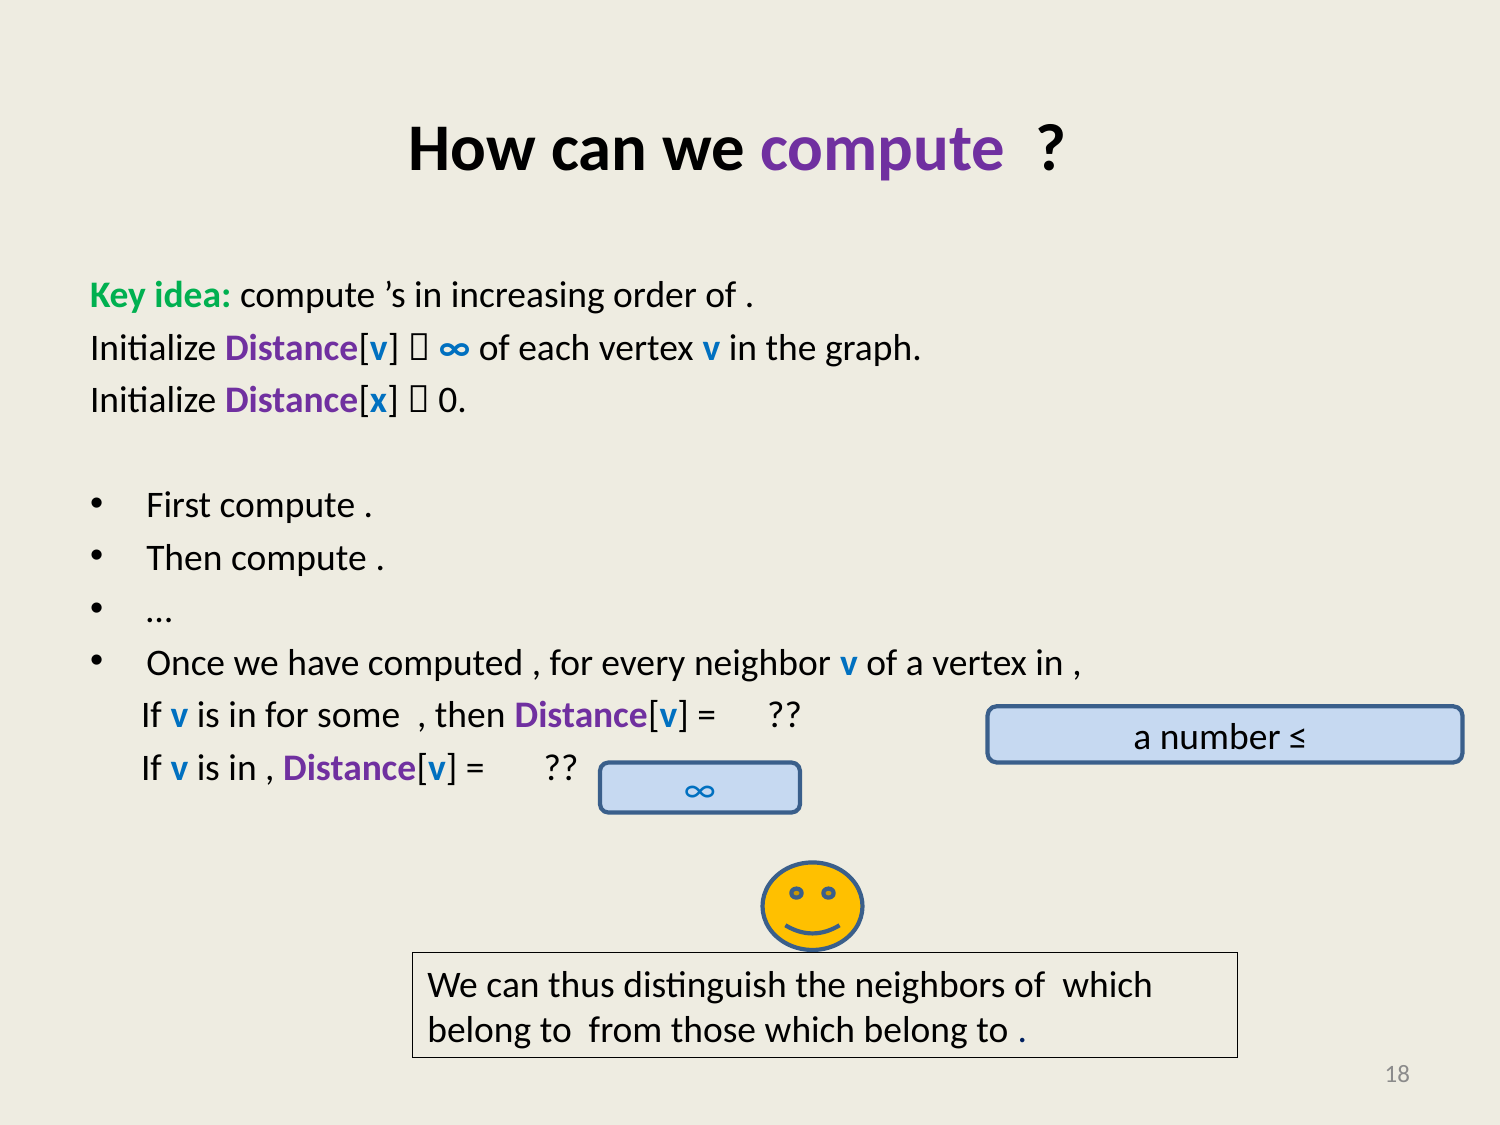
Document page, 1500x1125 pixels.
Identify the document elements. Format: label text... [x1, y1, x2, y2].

slide_number 18 [1074, 1042, 1425, 1103]
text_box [412, 862, 1238, 1063]
text_box ∞ [597, 760, 803, 815]
